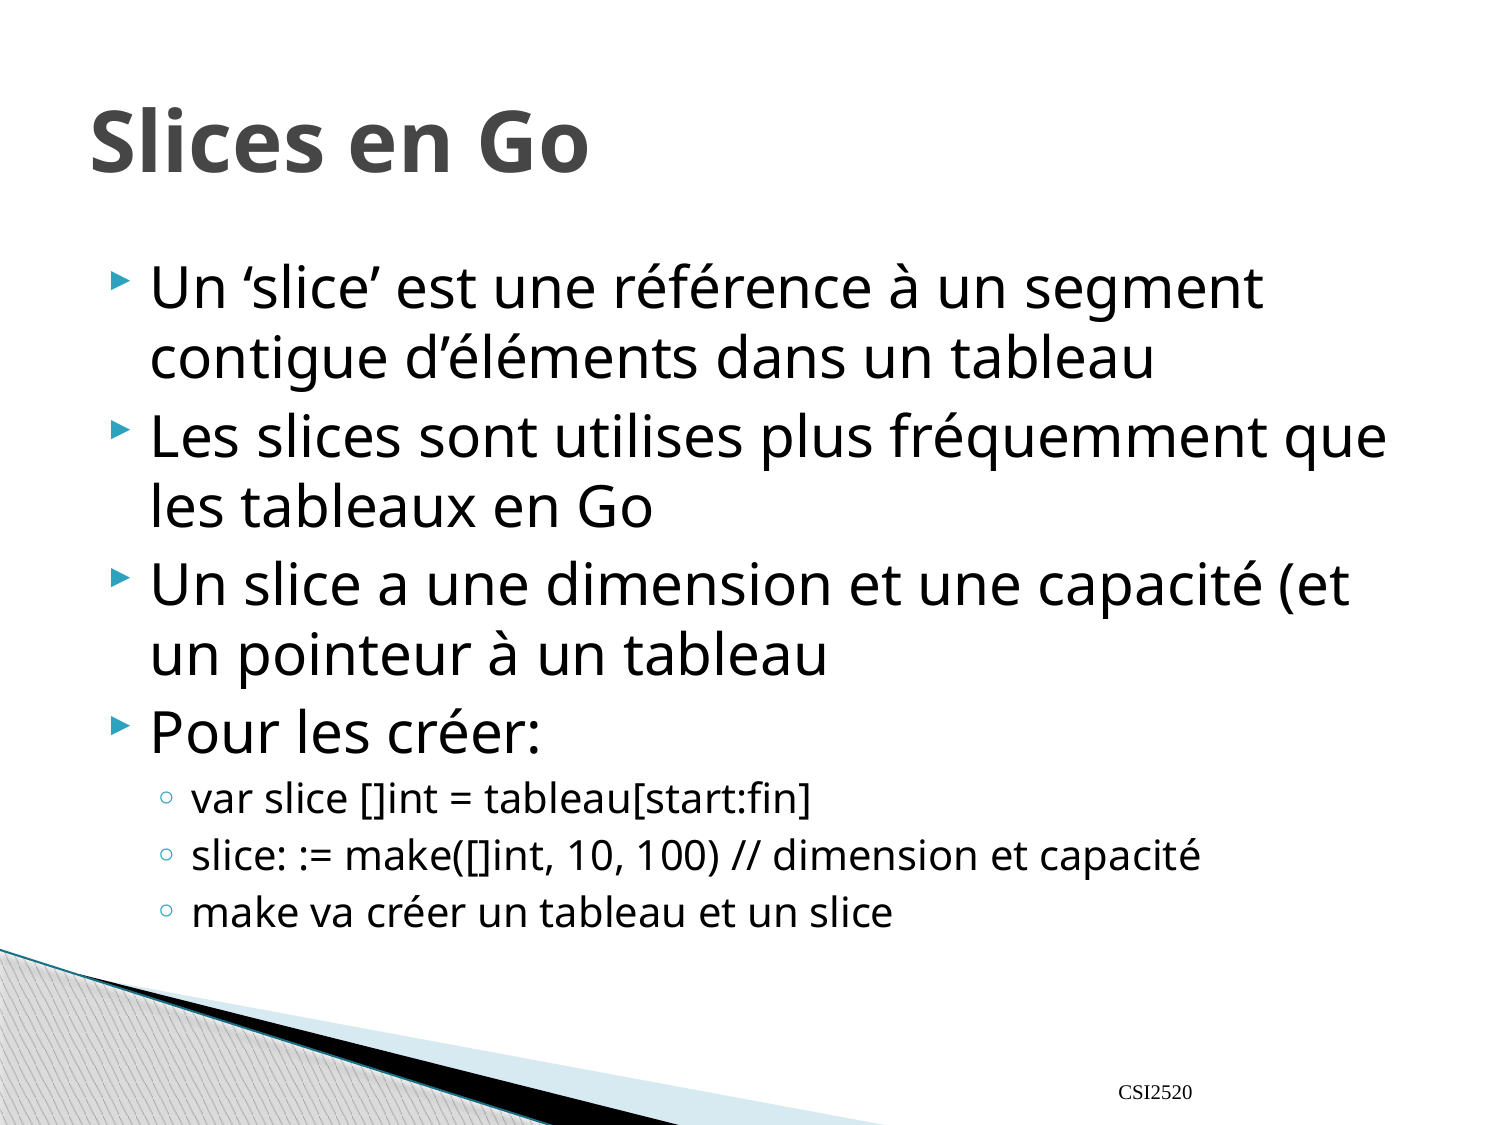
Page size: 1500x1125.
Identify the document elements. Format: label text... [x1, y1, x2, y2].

title Slices en Go [75, 45, 1425, 233]
slide_number CSI2520 [1103, 1051, 1419, 1112]
list Un ‘slice’ est une référence à un segment contigue d’éléments dans un tableau Les slices sont utilises plus fréquemment que les tableaux en Go Un slice a une dimension et une capacité (et un pointeur à un tableau Pour les créer: var slice []int = tableau[start:fin] slice: := make([]int, 10, 100) // dimension et capacité make va créer un tableau et un slice [75, 243, 1425, 986]
